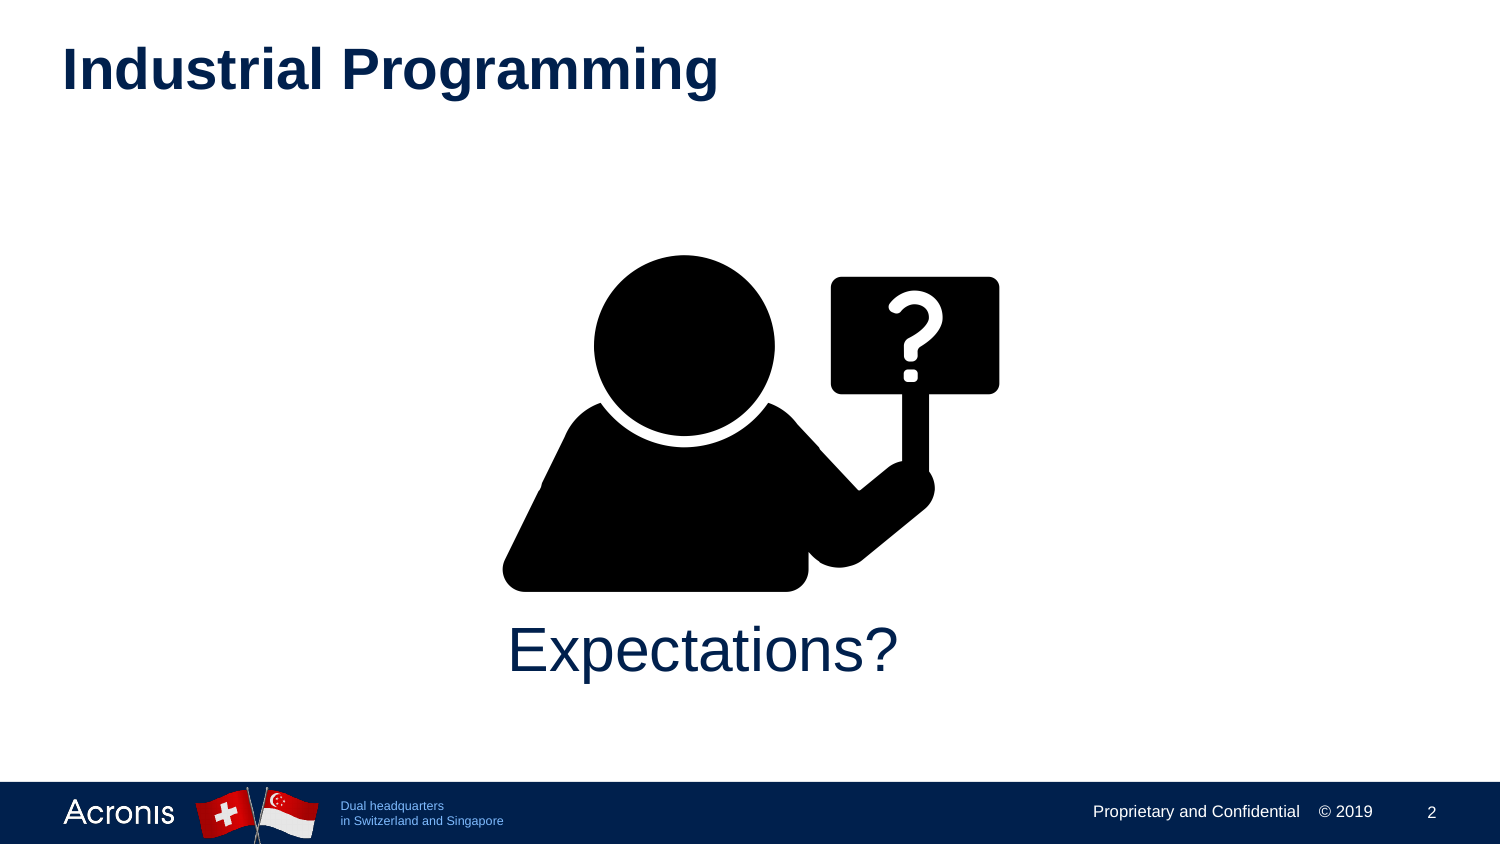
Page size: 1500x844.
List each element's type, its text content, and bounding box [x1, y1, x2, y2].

picture [195, 787, 319, 844]
title Industrial Programming [62, 38, 1436, 156]
picture [402, 74, 1098, 656]
list Expectations? [507, 665, 916, 813]
picture [63, 799, 174, 824]
